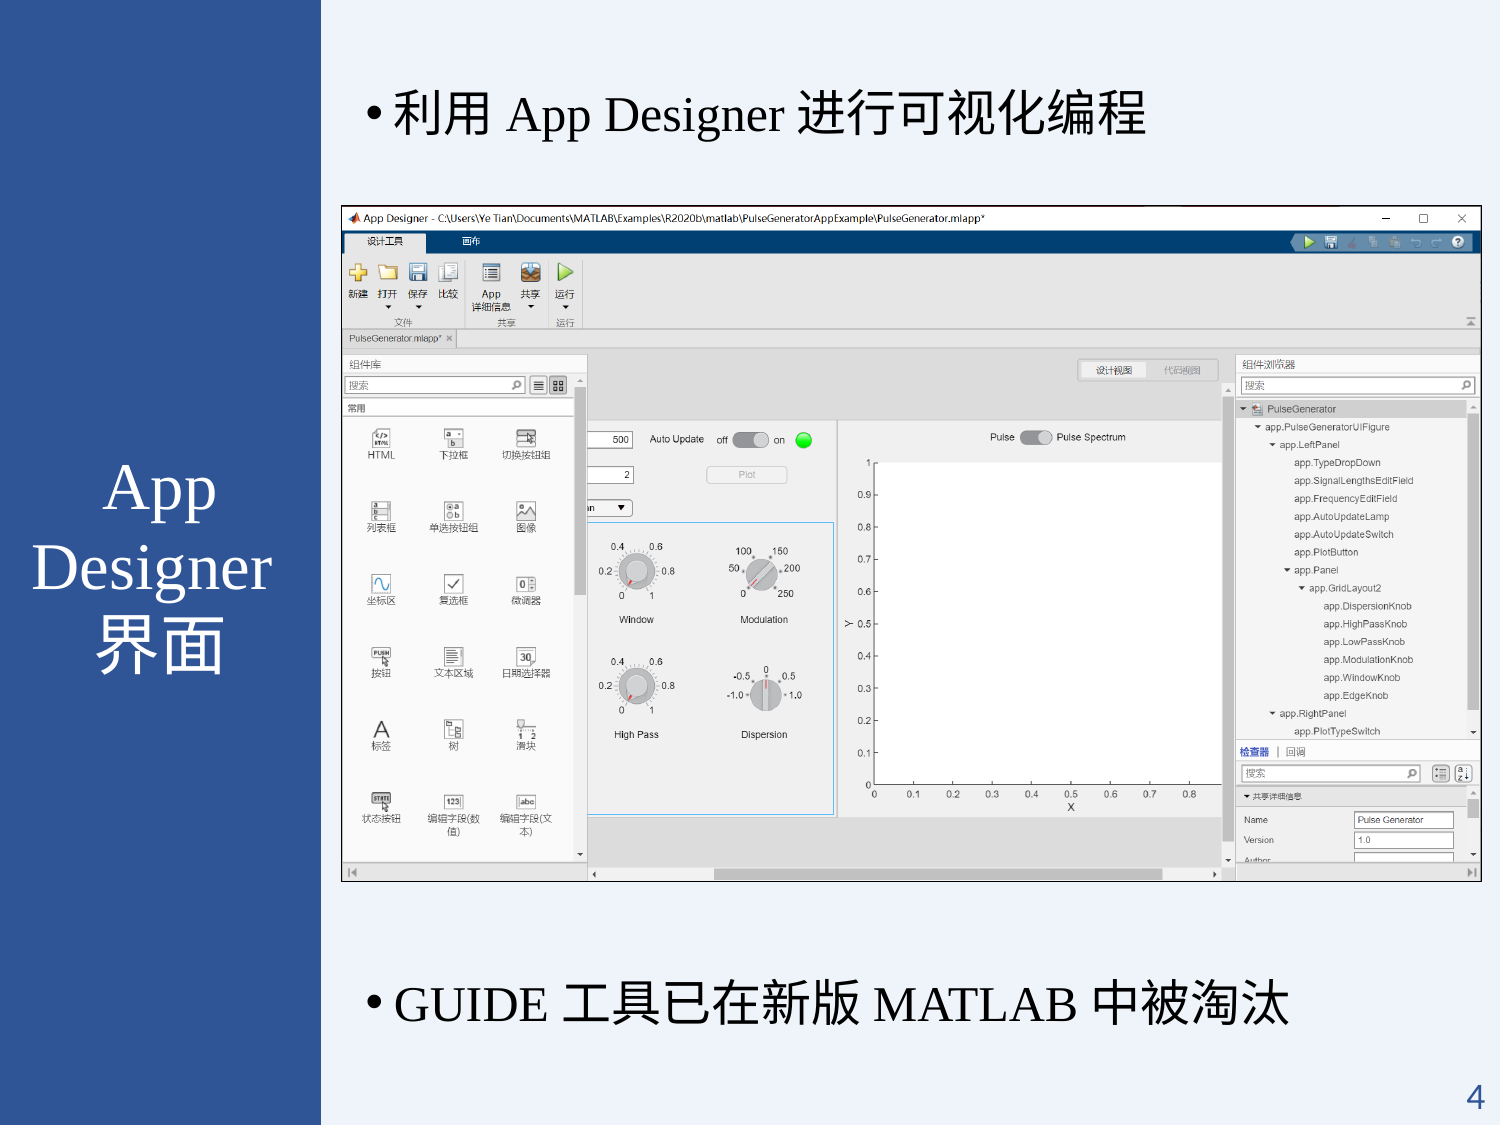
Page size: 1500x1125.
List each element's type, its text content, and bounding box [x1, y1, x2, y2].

list App Designer界面 [7, 164, 314, 961]
list 利用App Designer进行可视化编程 GUIDE工具已在新版MATLAB中被淘汰 [350, 74, 1472, 205]
list 利用App Designer进行可视化编程 GUIDE工具已在新版MATLAB中被淘汰 [350, 882, 1472, 1057]
picture [341, 206, 1481, 882]
